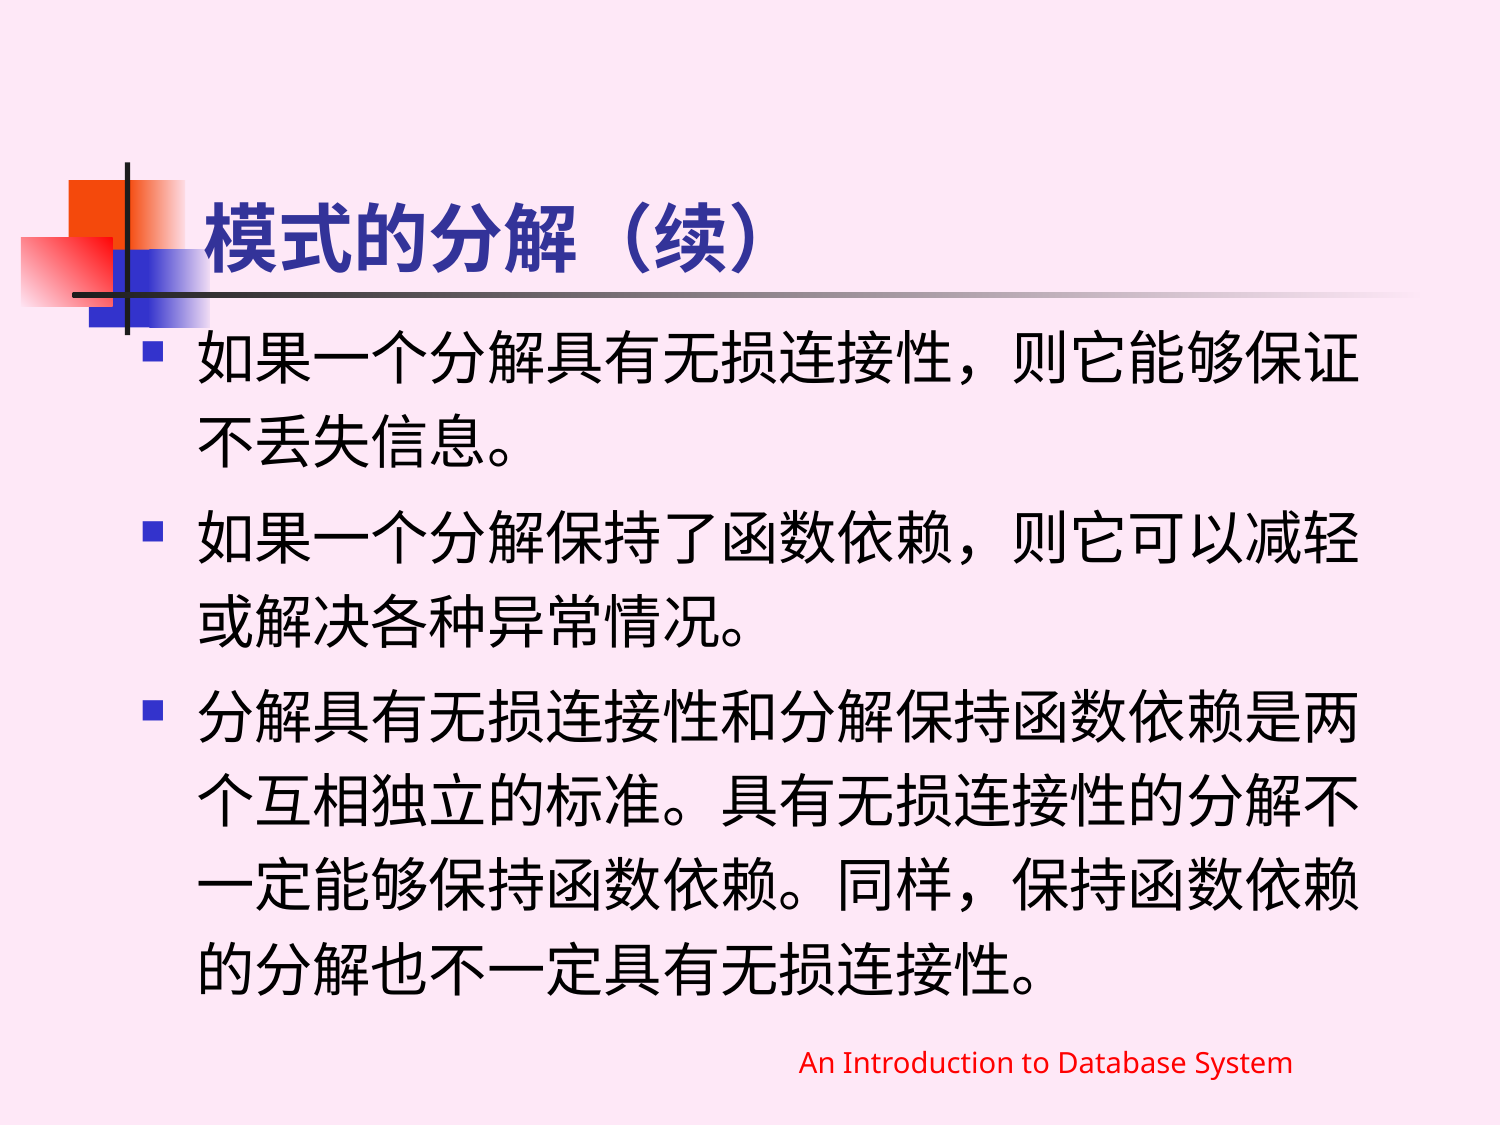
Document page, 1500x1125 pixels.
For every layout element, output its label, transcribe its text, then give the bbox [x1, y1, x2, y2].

title 模式的分解（续） [188, 101, 1468, 289]
footer An Introduction to Database System [655, 1011, 1438, 1087]
list 如果一个分解具有无损连接性，则它能够保证不丢失信息。 如果一个分解保持了函数依赖，则它可以减轻或解决各种异常情况。 分解具有无损连接性和分解保持函数依赖是两个互相独立的标准。具有无损连接性的分解不一定能够保持函数依赖。同样，保持函数依赖的分解也不一定具有无损连接性。 [124, 299, 1401, 976]
